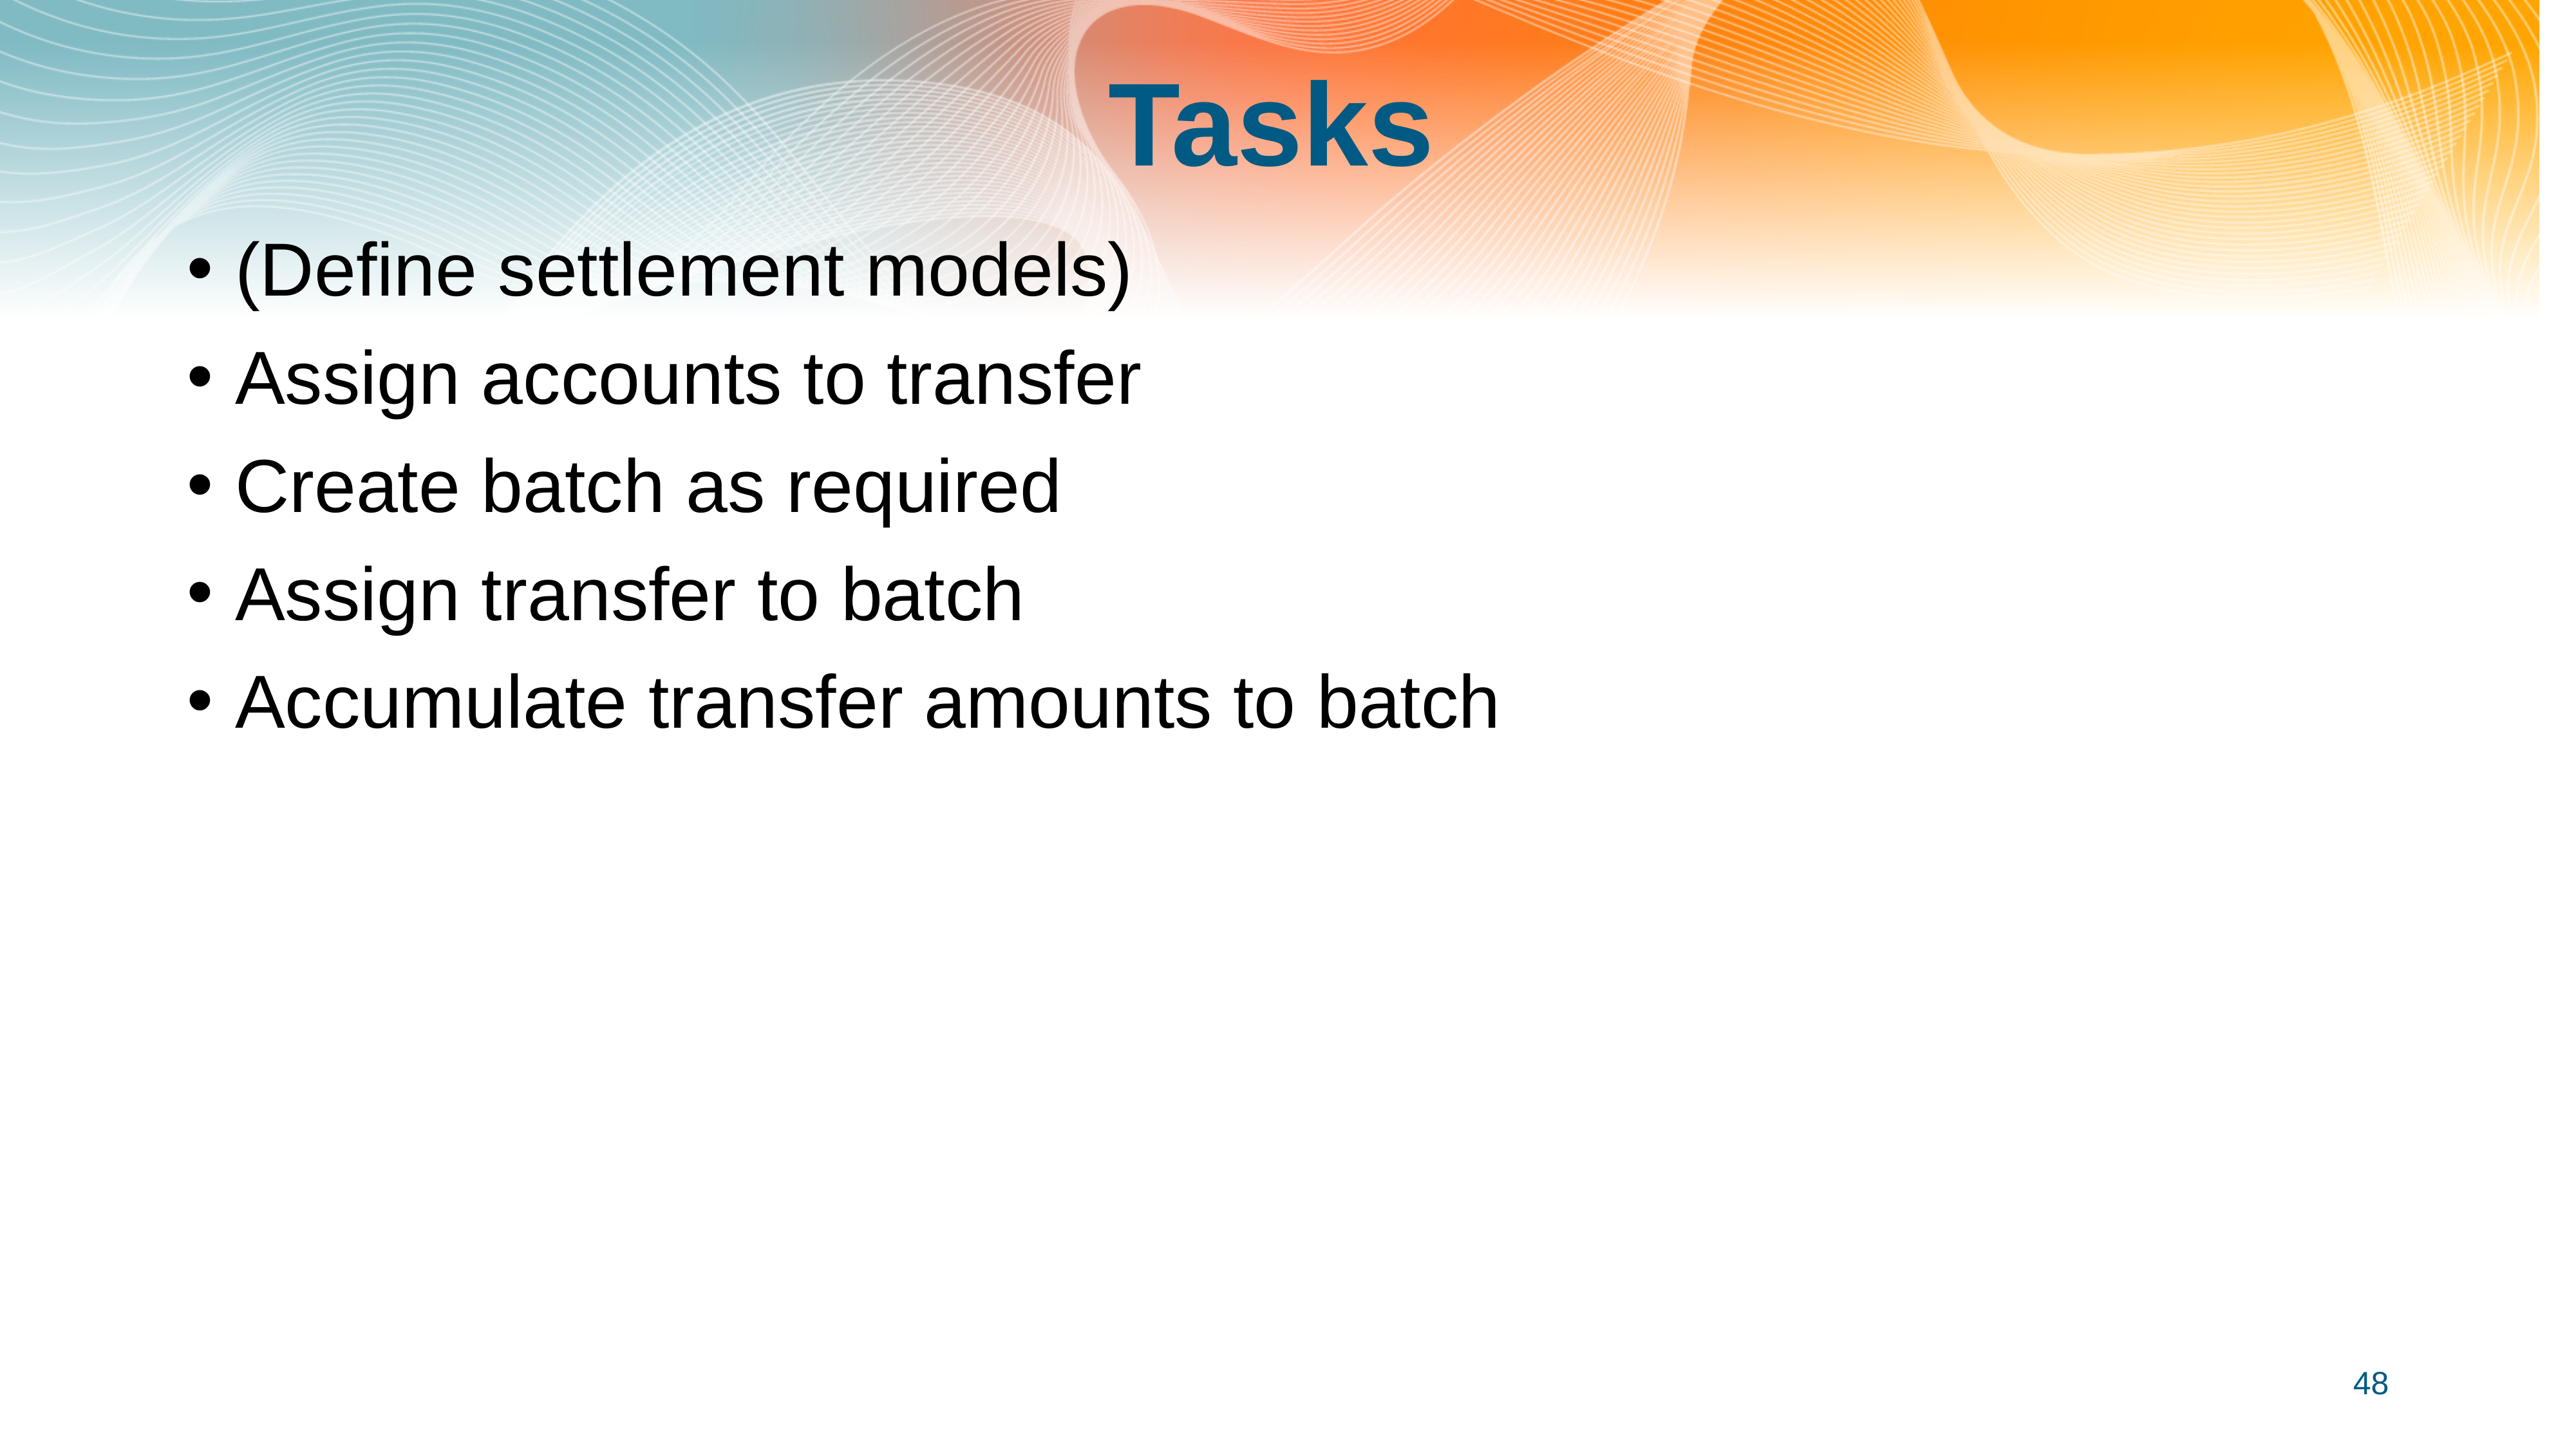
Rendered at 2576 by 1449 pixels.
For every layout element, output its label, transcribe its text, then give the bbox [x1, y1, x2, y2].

picture [0, 0, 2540, 1417]
list (Define settlement models) Assign accounts to transfer Create batch as required Assign transfer to batch Accumulate transfer amounts to batch [177, 226, 2399, 1305]
title Tasks [60, 48, 2516, 207]
slide_number 48 [1819, 1343, 2399, 1421]
